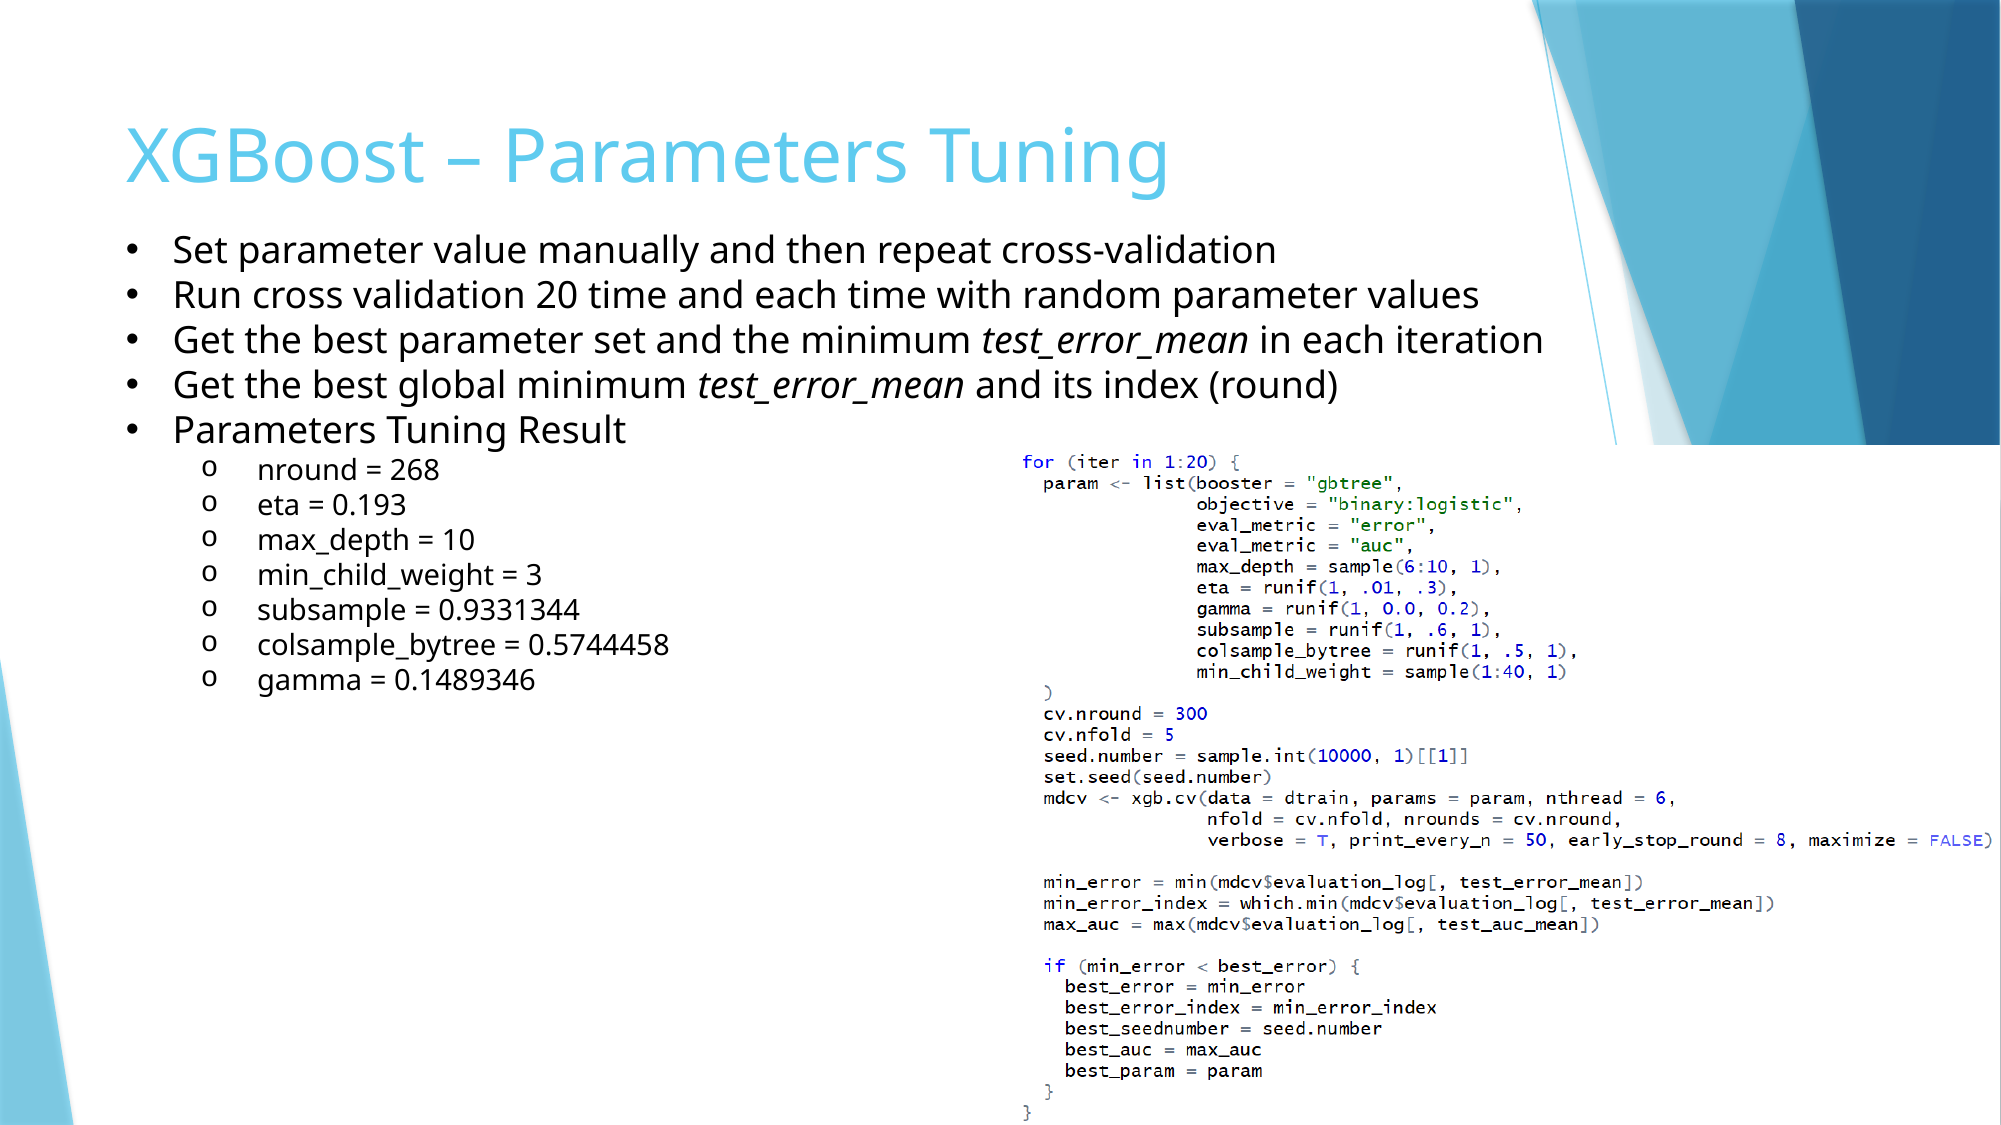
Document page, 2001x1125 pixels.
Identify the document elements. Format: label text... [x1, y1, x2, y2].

picture [1017, 445, 2000, 1125]
text_box Set parameter value manually and then repeat cross-validation Run cross validation 20 time and each time with random parameter values Get the best parameter set and the minimum test_error_mean in each iteration Get the best global minimum test_error_mean and its index (round) Parameters Tuning Result nround = 268 eta = 0.193 max_depth = 10 min_child_weight = 3 subsample = 0.9331344 colsample_bytree = 0.5744458 gamma = 0.1489346 [111, 218, 1569, 704]
title XGBoost – Parameters Tuning [111, 99, 1522, 218]
